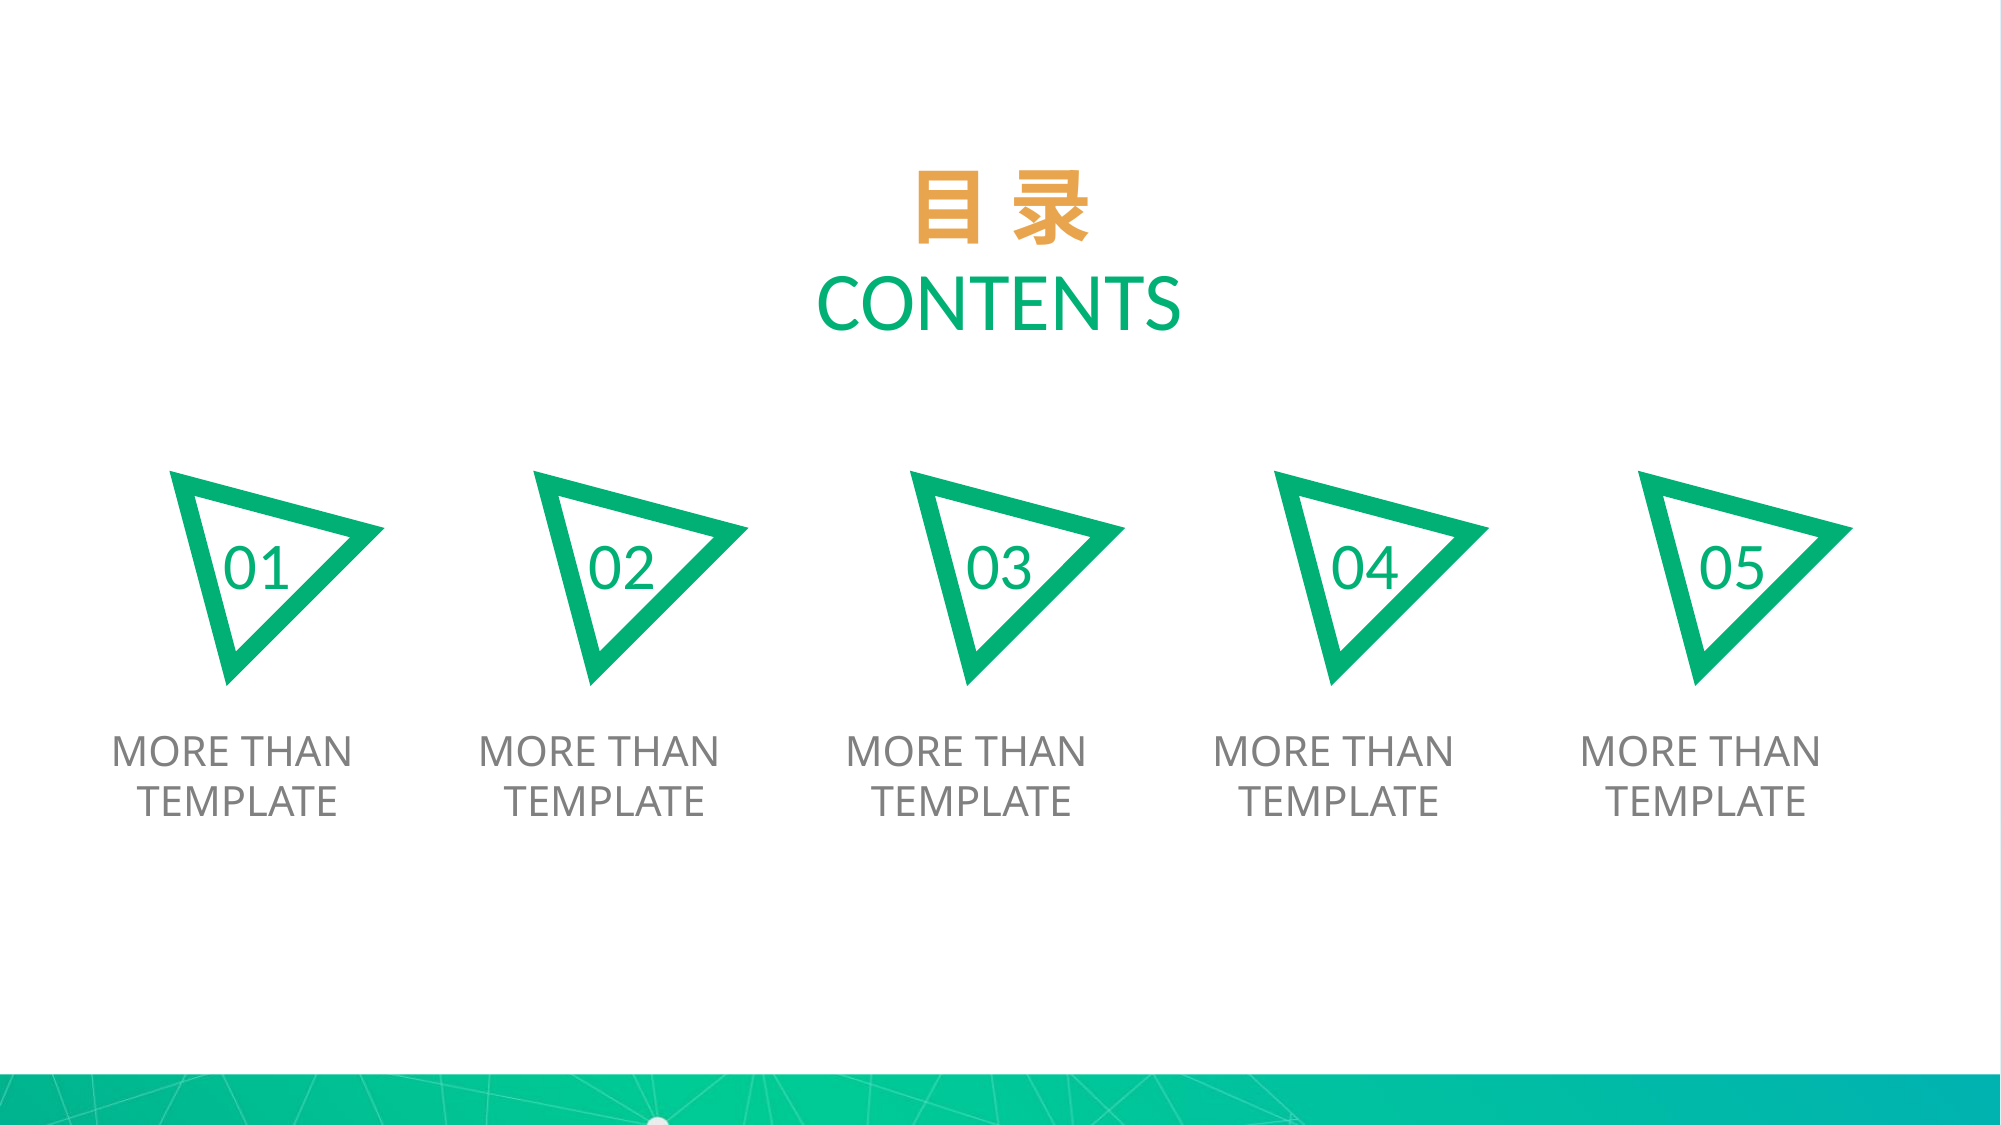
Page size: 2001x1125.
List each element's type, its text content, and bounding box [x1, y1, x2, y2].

text_box 02 [573, 515, 671, 610]
text_box MORE THAN TEMPLATE [462, 716, 747, 832]
text_box [1272, 469, 1492, 688]
text_box [531, 469, 751, 688]
text_box MORE THAN TEMPLATE [1197, 716, 1481, 832]
text_box MORE THAN TEMPLATE [1564, 716, 1848, 832]
text_box MORE THAN TEMPLATE [95, 716, 380, 832]
text_box CONTENTS [802, 239, 1198, 355]
text_box 05 [1684, 515, 1782, 610]
text_box 01 [208, 515, 306, 610]
text_box 目 录 [892, 147, 1108, 262]
text_box [167, 469, 387, 688]
picture [0, 0, 2001, 1125]
text_box 04 [1316, 515, 1414, 610]
text_box 03 [951, 515, 1049, 610]
text_box [1636, 469, 1856, 688]
text_box MORE THAN TEMPLATE [829, 716, 1114, 832]
text_box [908, 469, 1128, 688]
